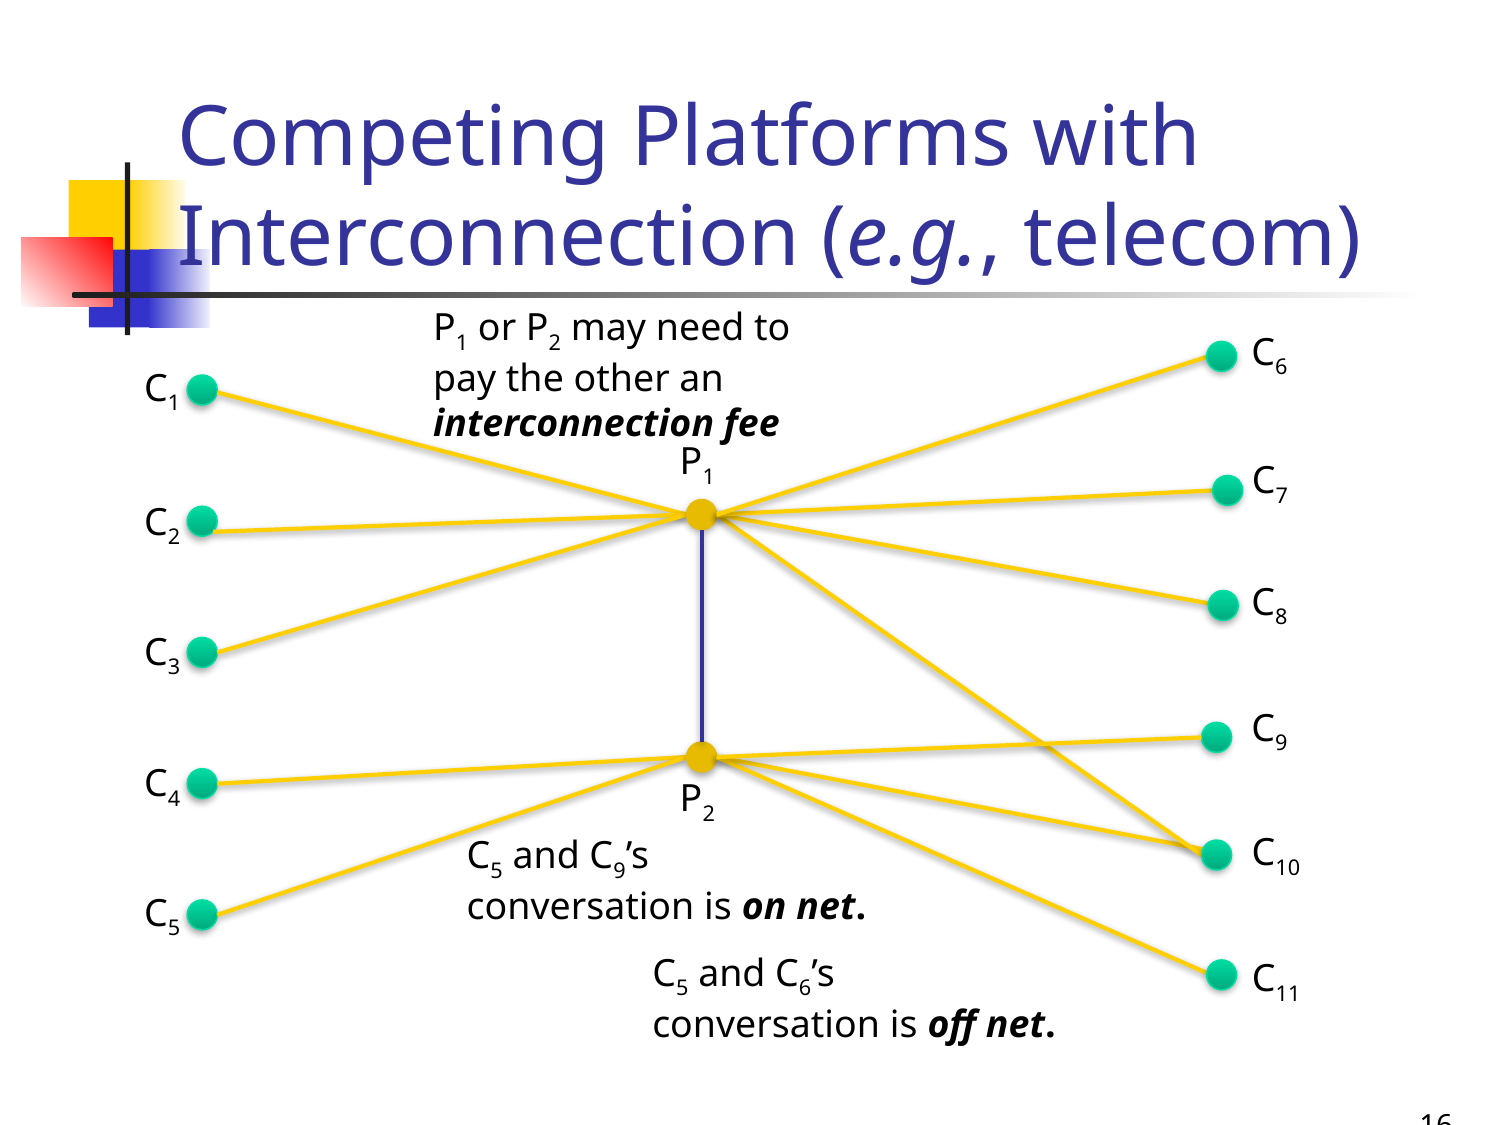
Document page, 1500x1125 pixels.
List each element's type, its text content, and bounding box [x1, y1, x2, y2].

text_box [216, 392, 687, 513]
text_box P2 [691, 766, 710, 823]
text_box [196, 636, 216, 669]
slide_number 16 [1154, 1078, 1468, 1125]
text_box C7 [1237, 448, 1303, 515]
text_box C6 [1236, 320, 1303, 387]
text_box [1213, 839, 1233, 871]
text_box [716, 611, 1202, 736]
text_box [691, 498, 710, 530]
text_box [716, 356, 1209, 515]
text_box C8 [1236, 570, 1303, 637]
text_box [716, 756, 1209, 974]
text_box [716, 524, 1209, 604]
text_box C11 [1237, 946, 1316, 1013]
text_box [196, 505, 211, 537]
text_box C5 and C9’s conversation is on net. [451, 823, 711, 935]
text_box P1 or P2 may need to pay the other an interconnection fee [418, 295, 857, 452]
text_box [216, 514, 687, 653]
text_box [1208, 589, 1240, 622]
text_box C3 [129, 620, 196, 687]
text_box C2 [129, 490, 196, 557]
text_box [1206, 340, 1238, 373]
text_box [686, 742, 710, 766]
text_box C5 [129, 881, 196, 948]
text_box [196, 899, 216, 931]
text_box P1 [691, 452, 711, 496]
text_box C10 [1236, 820, 1316, 887]
text_box C1 [129, 356, 196, 423]
text_box C4 [129, 752, 196, 818]
text_box C5 and C6’s conversation is off net. [637, 941, 1076, 1053]
text_box [1213, 474, 1244, 507]
title Competing Platforms with Interconnection (e.g., telecom) [162, 50, 1441, 290]
text_box [196, 374, 218, 406]
text_box [1207, 721, 1233, 754]
text_box [1207, 959, 1238, 991]
text_box C9 [1236, 696, 1303, 763]
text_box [716, 737, 1202, 758]
text_box [196, 767, 211, 800]
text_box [216, 756, 687, 916]
